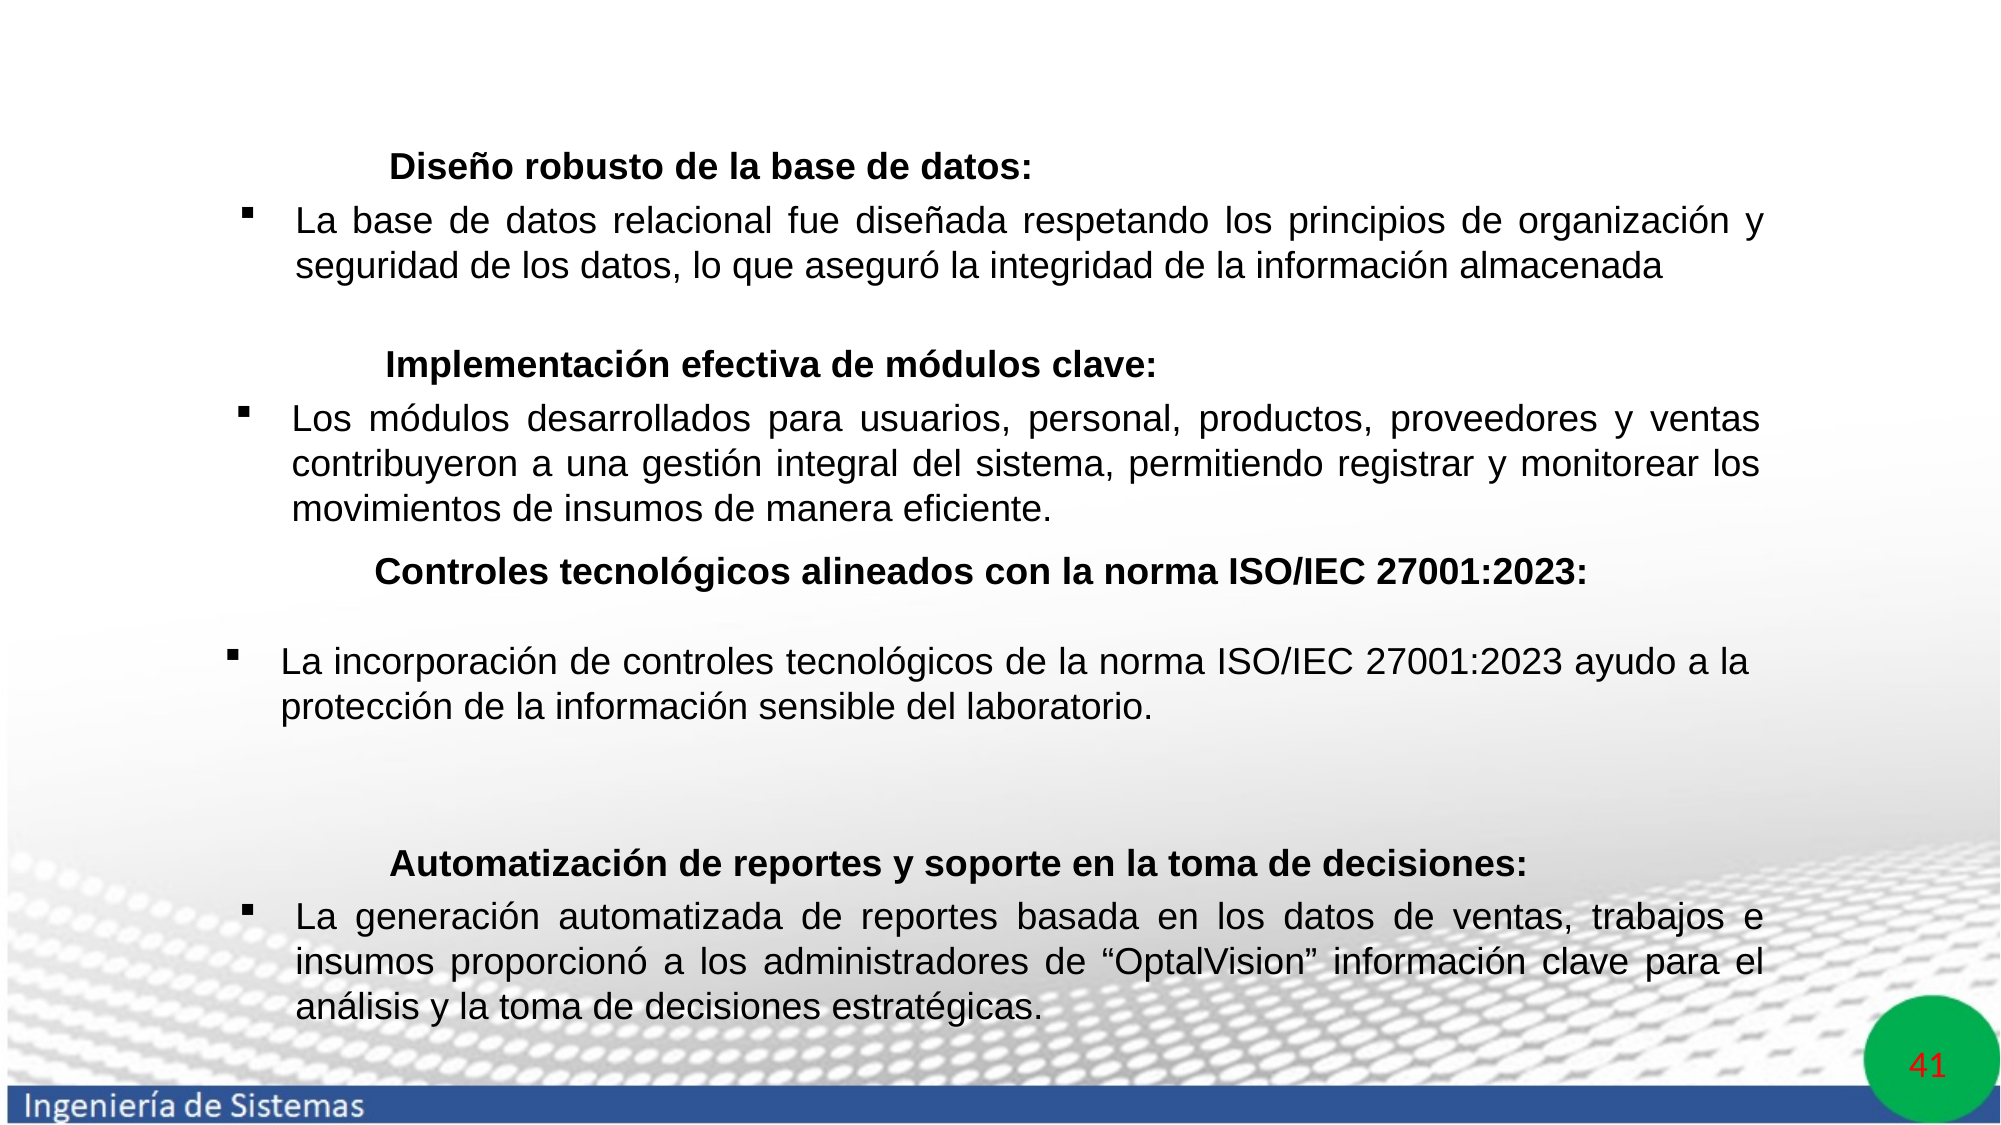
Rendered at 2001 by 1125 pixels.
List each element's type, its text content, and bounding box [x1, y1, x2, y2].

text_box Implementación efectiva de módulos clave: Los módulos desarrollados para usuarios, personal, productos, proveedores y ventas contribuyeron a una gestión integral del sistema, permitiendo registrar y monitorear los movimientos de insumos de manera eficiente. [220, 288, 1776, 537]
text_box Automatización de reportes y soporte en la toma de decisiones: La generación automatizada de reportes basada en los datos de ventas, trabajos e insumos proporcionó a los administradores de “OptalVision” información clave para el análisis y la toma de decisiones estratégicas. [224, 786, 1780, 1035]
text_box Controles tecnológicos alineados con la norma ISO/IEC 27001:2023: La incorporación de controles tecnológicos de la norma ISO/IEC 27001:2023 ayudo a la protección de la información sensible del laboratorio. [209, 539, 1765, 735]
slide_number 41 [1511, 1032, 1962, 1093]
text_box Diseño robusto de la base de datos: La base de datos relacional fue diseñada respetando los principios de organización y seguridad de los datos, lo que aseguró la integridad de la información almacenada [224, 89, 1780, 293]
picture [0, 0, 2001, 1125]
